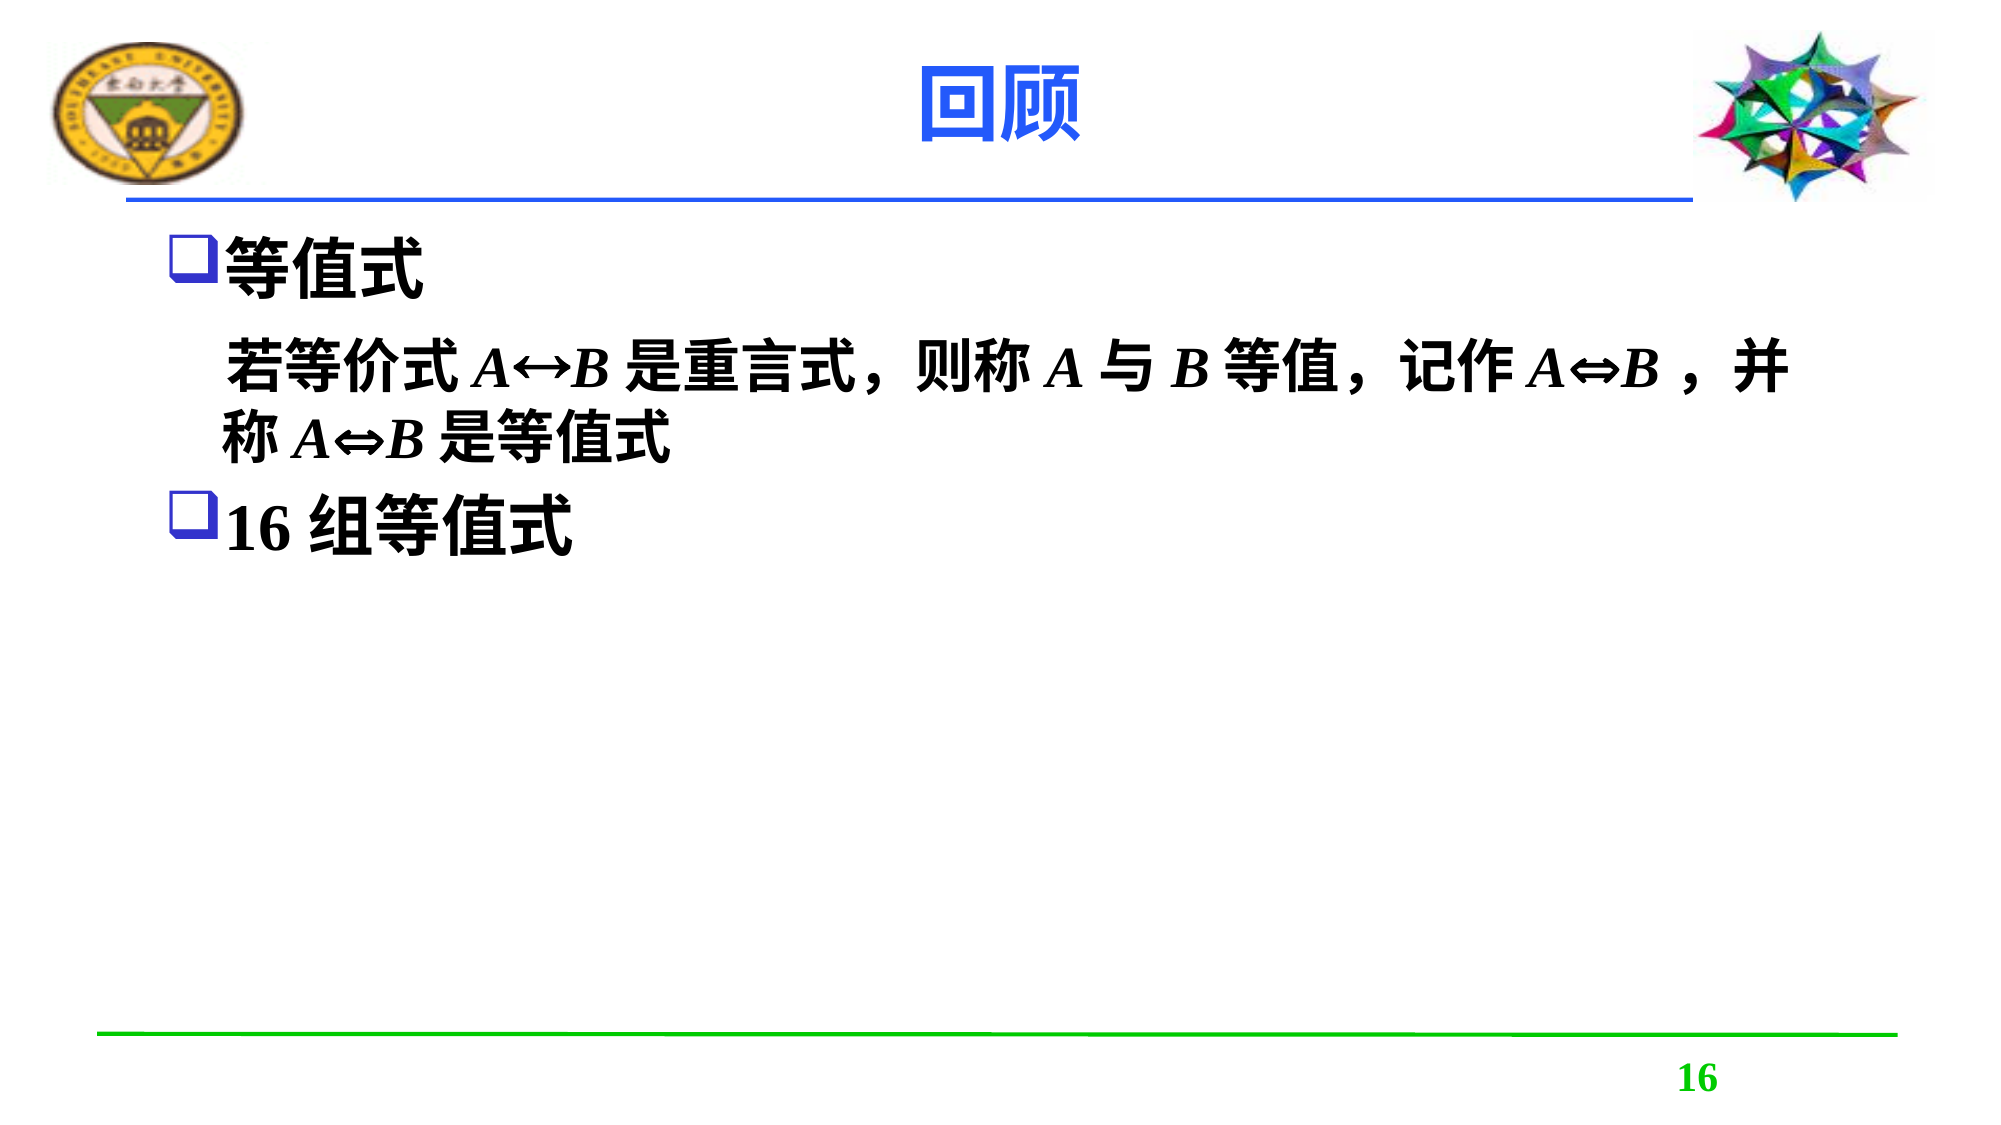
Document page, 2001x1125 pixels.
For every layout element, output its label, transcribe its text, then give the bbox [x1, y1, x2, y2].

title 回顾 [150, 7, 1850, 195]
picture [39, 42, 150, 185]
picture [1693, 30, 1935, 202]
list 等值式 若等价式AB是重言式，则称A与B等值，记作AB，并称AB是等值式 16组等值式 [150, 220, 1850, 1024]
